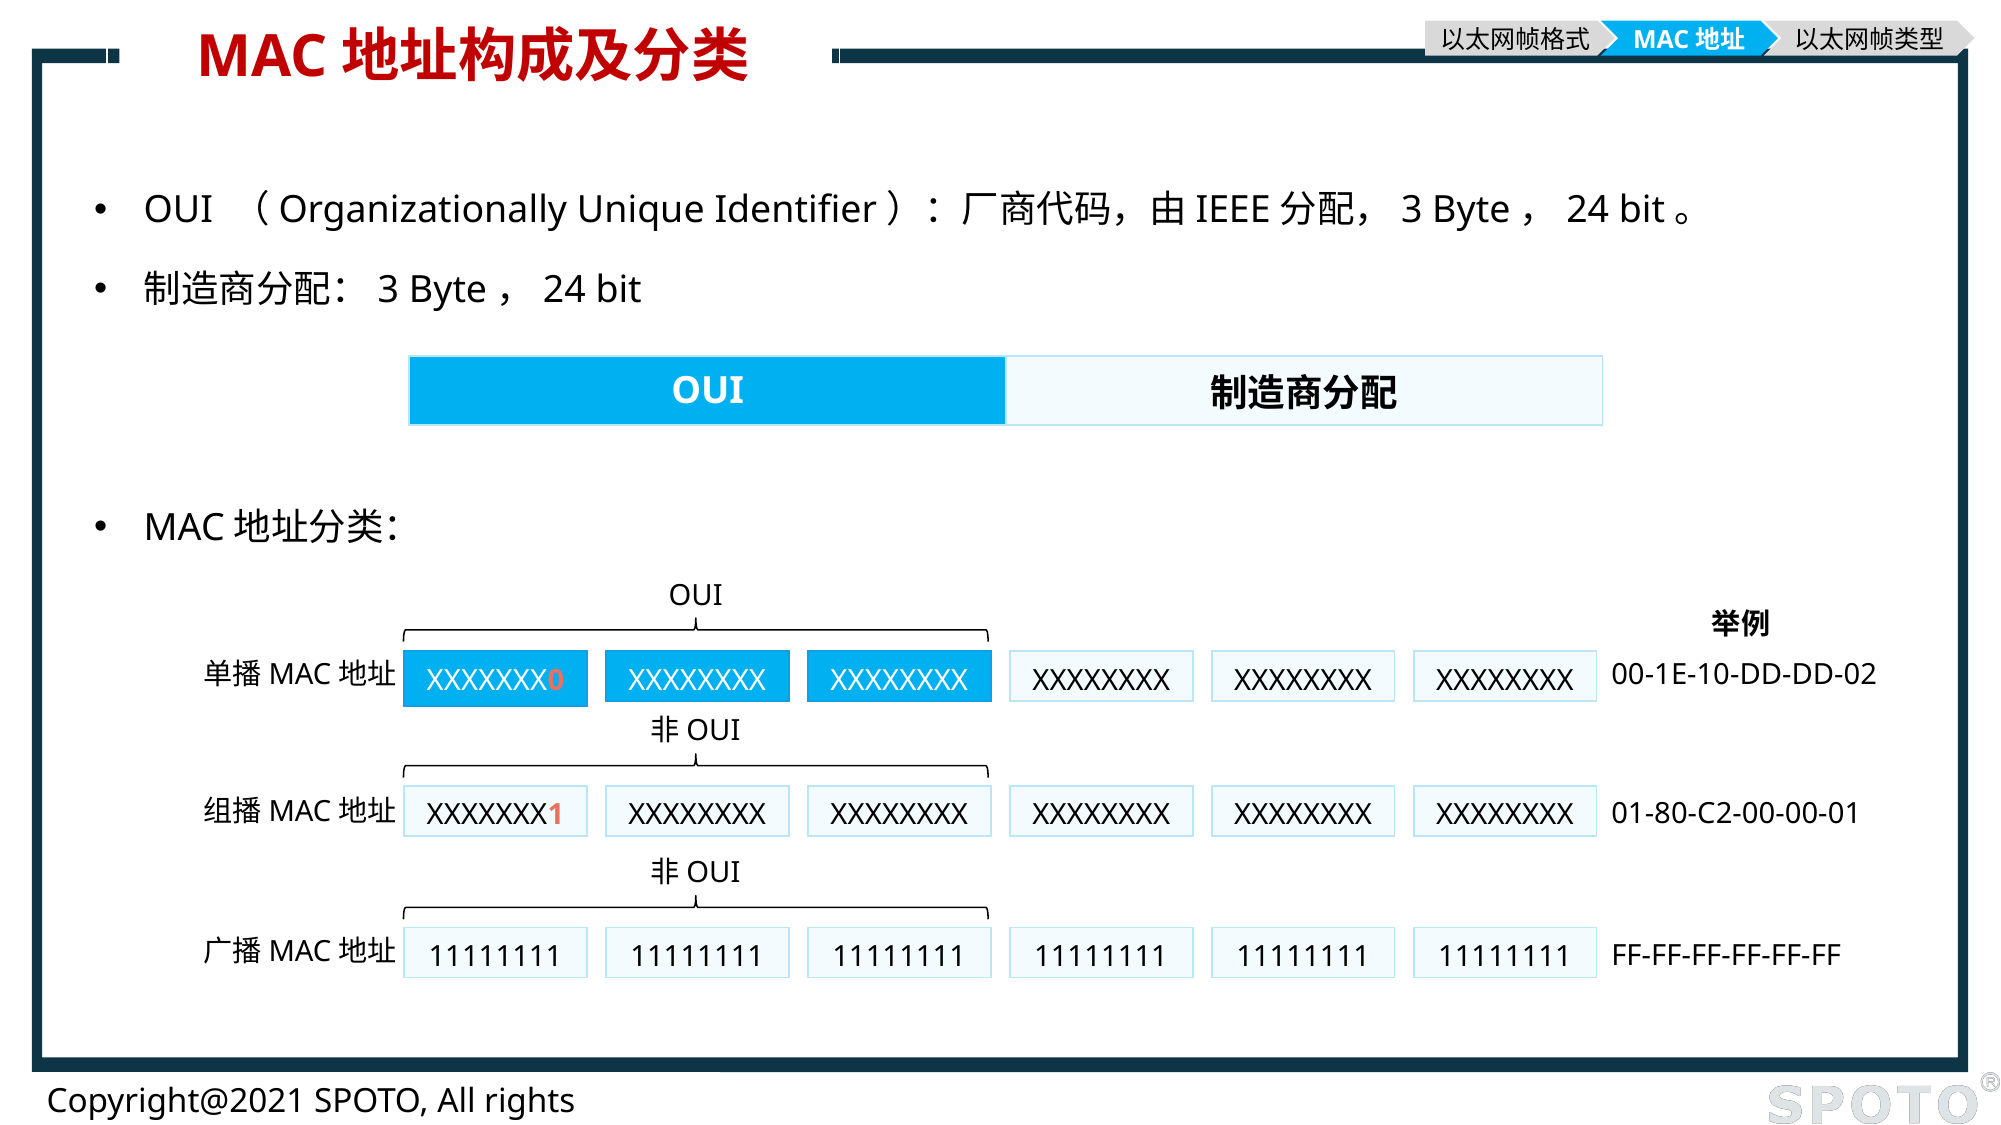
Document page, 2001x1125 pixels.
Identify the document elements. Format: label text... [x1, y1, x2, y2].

text_box 00-1E-10-DD-DD-02 [1596, 647, 1922, 698]
text_box OUI [627, 568, 764, 619]
table_header XXXXXXXX [1011, 787, 1192, 835]
text_box [403, 754, 989, 778]
title MAC地址构成及分类 [106, 2, 840, 112]
table_header 11111111 [1415, 928, 1596, 977]
list OUI （Organizationally Unique Identifier）：厂商代码，由IEEE分配，3 Byte，24 bit。 制造商分配：3 Byte，24 bit MAC地址分类： [80, 160, 1931, 929]
table_header XXXXXXXX [809, 652, 990, 700]
table_header 11111111 [809, 928, 990, 977]
text_box 非OUI [635, 845, 756, 896]
text_box 组播MAC地址 [188, 785, 403, 835]
table_header XXXXXXXX [1011, 652, 1192, 700]
text_box 举例 [1673, 597, 1810, 648]
table_header XXXXXXXX [607, 787, 788, 835]
table_header 11111111 [405, 928, 586, 977]
table_header XXXXXXXX [1415, 652, 1596, 700]
text_box 单播MAC地址 [188, 647, 412, 698]
table_header XXXXXXXX [607, 652, 788, 700]
table_header XXXXXXXX [1213, 787, 1394, 835]
text_box [403, 896, 989, 920]
text_box 以太网帧格式 [1425, 20, 1615, 56]
table_header 11111111 [1213, 928, 1394, 977]
text_box 广播MAC地址 [188, 925, 412, 976]
table_header OUI [410, 357, 1005, 424]
table_header XXXXXXX0 [405, 652, 586, 705]
text_box 01-80-C2-00-00-01 [1596, 786, 1922, 837]
text_box MAC地址 [1600, 20, 1778, 56]
table_header XXXXXXXX [1213, 652, 1394, 700]
text_box 非OUI [635, 704, 756, 754]
text_box 以太网帧类型 [1763, 20, 1975, 56]
table_header XXXXXXXX [809, 787, 990, 835]
text_box FF-FF-FF-FF-FF-FF [1596, 928, 1922, 979]
table_header 11111111 [1011, 928, 1192, 977]
text_box [403, 619, 989, 642]
table_header XXXXXXXX [1415, 787, 1596, 835]
table_header XXXXXXX1 [405, 787, 586, 835]
table_header 制造商分配 [1007, 357, 1602, 424]
table_header 11111111 [607, 928, 788, 977]
